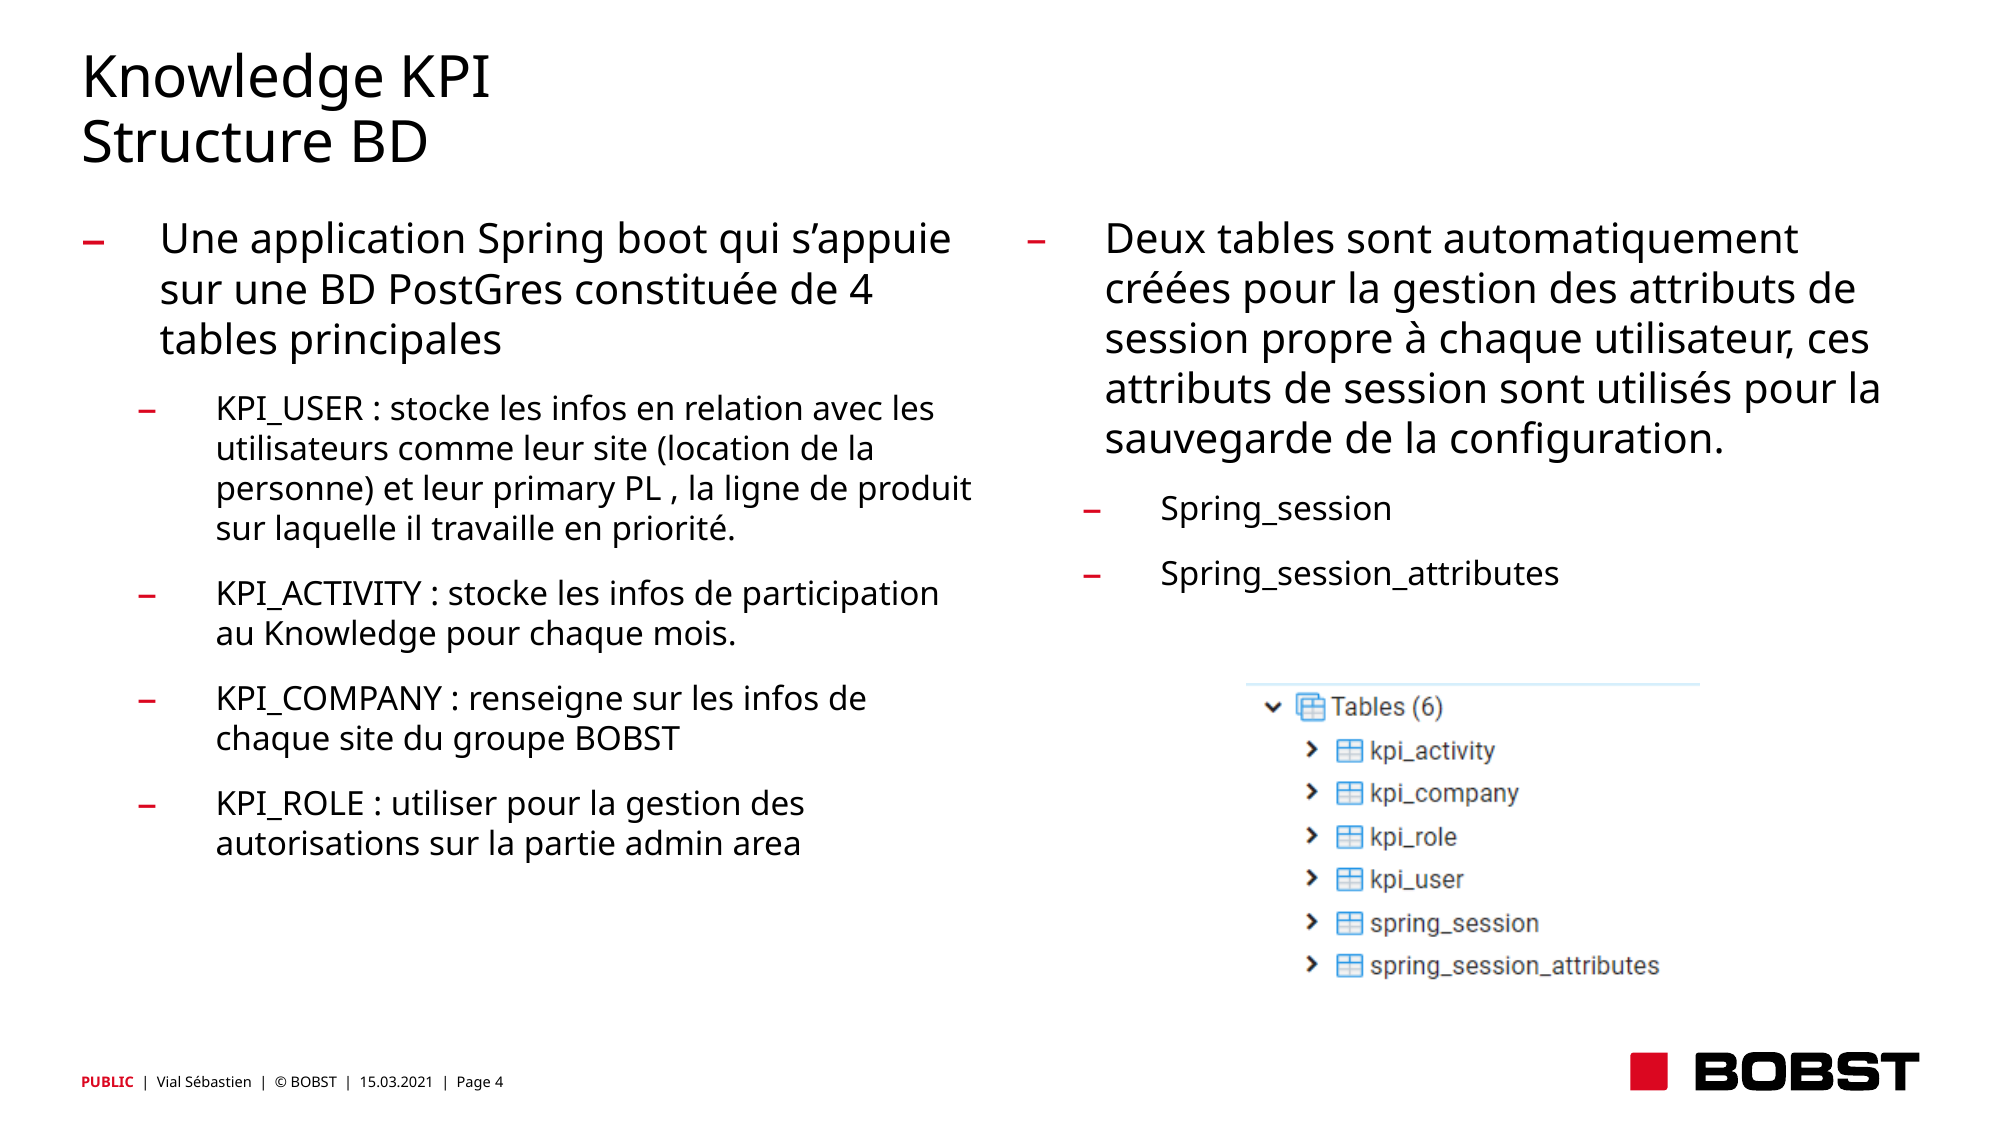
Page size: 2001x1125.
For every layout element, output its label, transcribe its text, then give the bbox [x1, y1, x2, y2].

text_box Deux tables sont automatiquement créées pour la gestion des attributs de session propre à chaque utilisateur, ces attributs de session sont utilisés pour la sauvegarde de la configuration. Spring_session Spring_session_attributes [1026, 212, 1919, 1019]
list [1245, 683, 1700, 995]
title Knowledge KPI [80, 47, 1920, 112]
list Structure BD [80, 112, 1920, 178]
list Une application Spring boot qui s’appuie sur une BD PostGres constituée de 4 tables principales KPI_USER : stocke les infos en relation avec les utilisateurs comme leur site (location de la personne) et leur primary PL , la ligne de produit sur laquelle il travaille en priorité. KPI_ACTIVITY : stocke les infos de participation au Knowledge pour chaque mois. KPI_COMPANY : renseigne sur les infos de chaque site du groupe BOBST KPI_ROLE : utiliser pour la gestion des autorisations sur la partie admin area [80, 212, 974, 1019]
